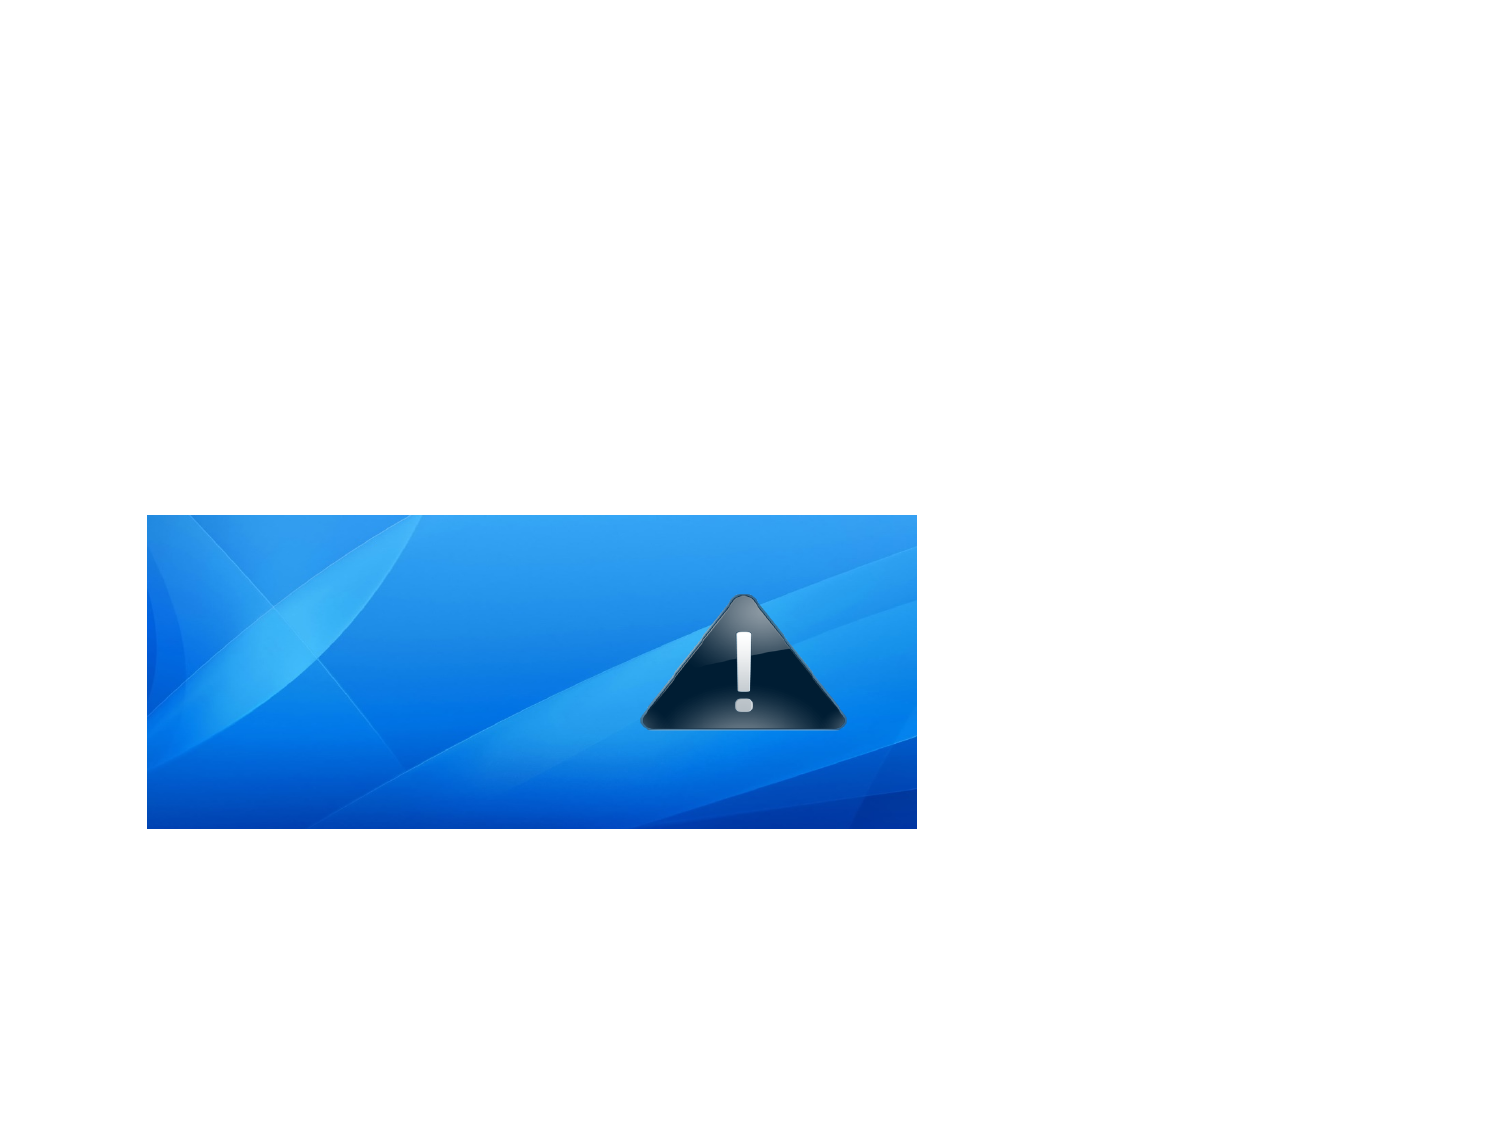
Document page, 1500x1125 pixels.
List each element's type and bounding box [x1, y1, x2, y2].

text_box [147, 514, 918, 829]
